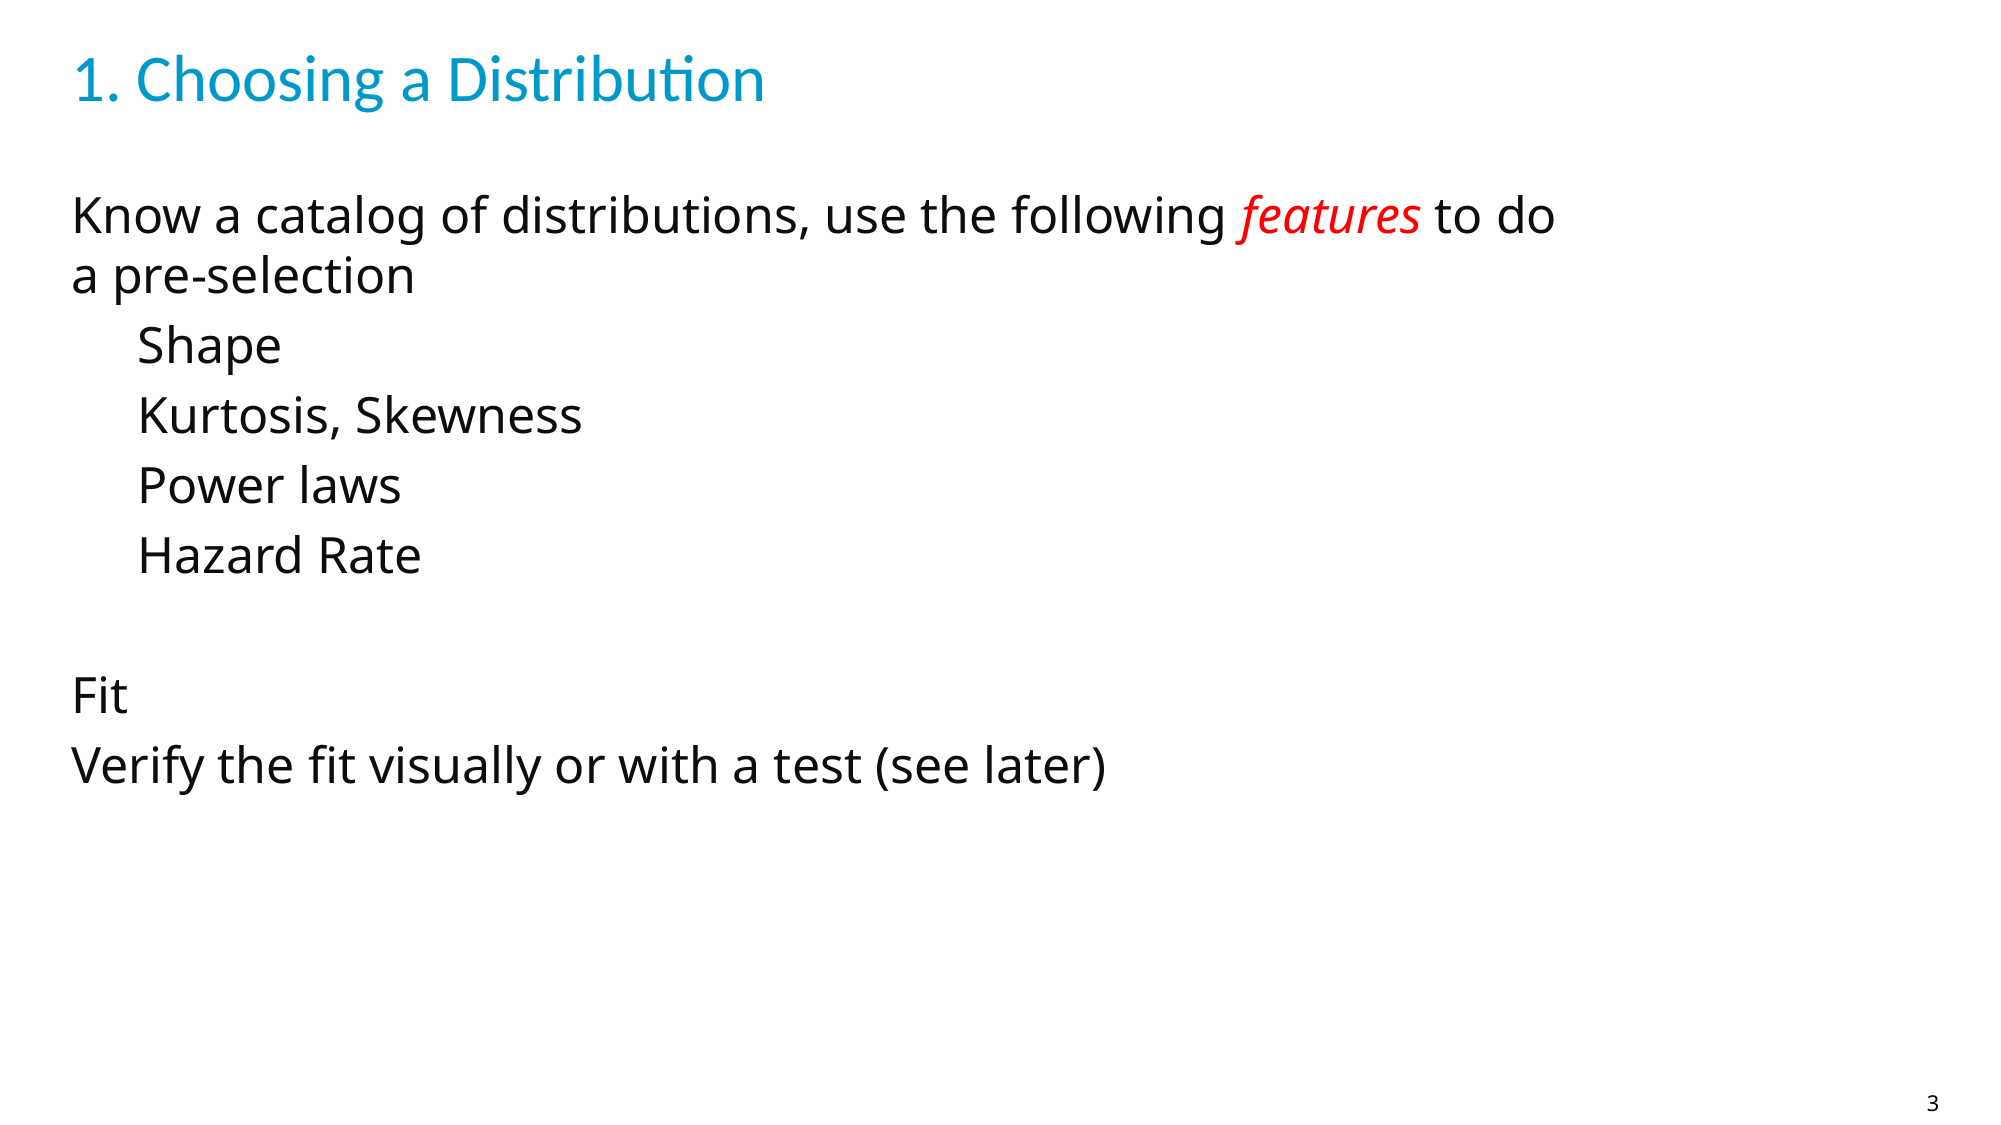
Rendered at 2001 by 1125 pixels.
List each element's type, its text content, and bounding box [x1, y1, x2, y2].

footer 3 [1866, 1082, 2000, 1125]
list Know a catalog of distributions, use the following features to do a pre-selection Shape Kurtosis, Skewness Power laws Hazard Rate Fit Verify the fit visually or with a test (see later) [56, 175, 1604, 1110]
title 1. Choosing a Distribution [56, 0, 1872, 150]
